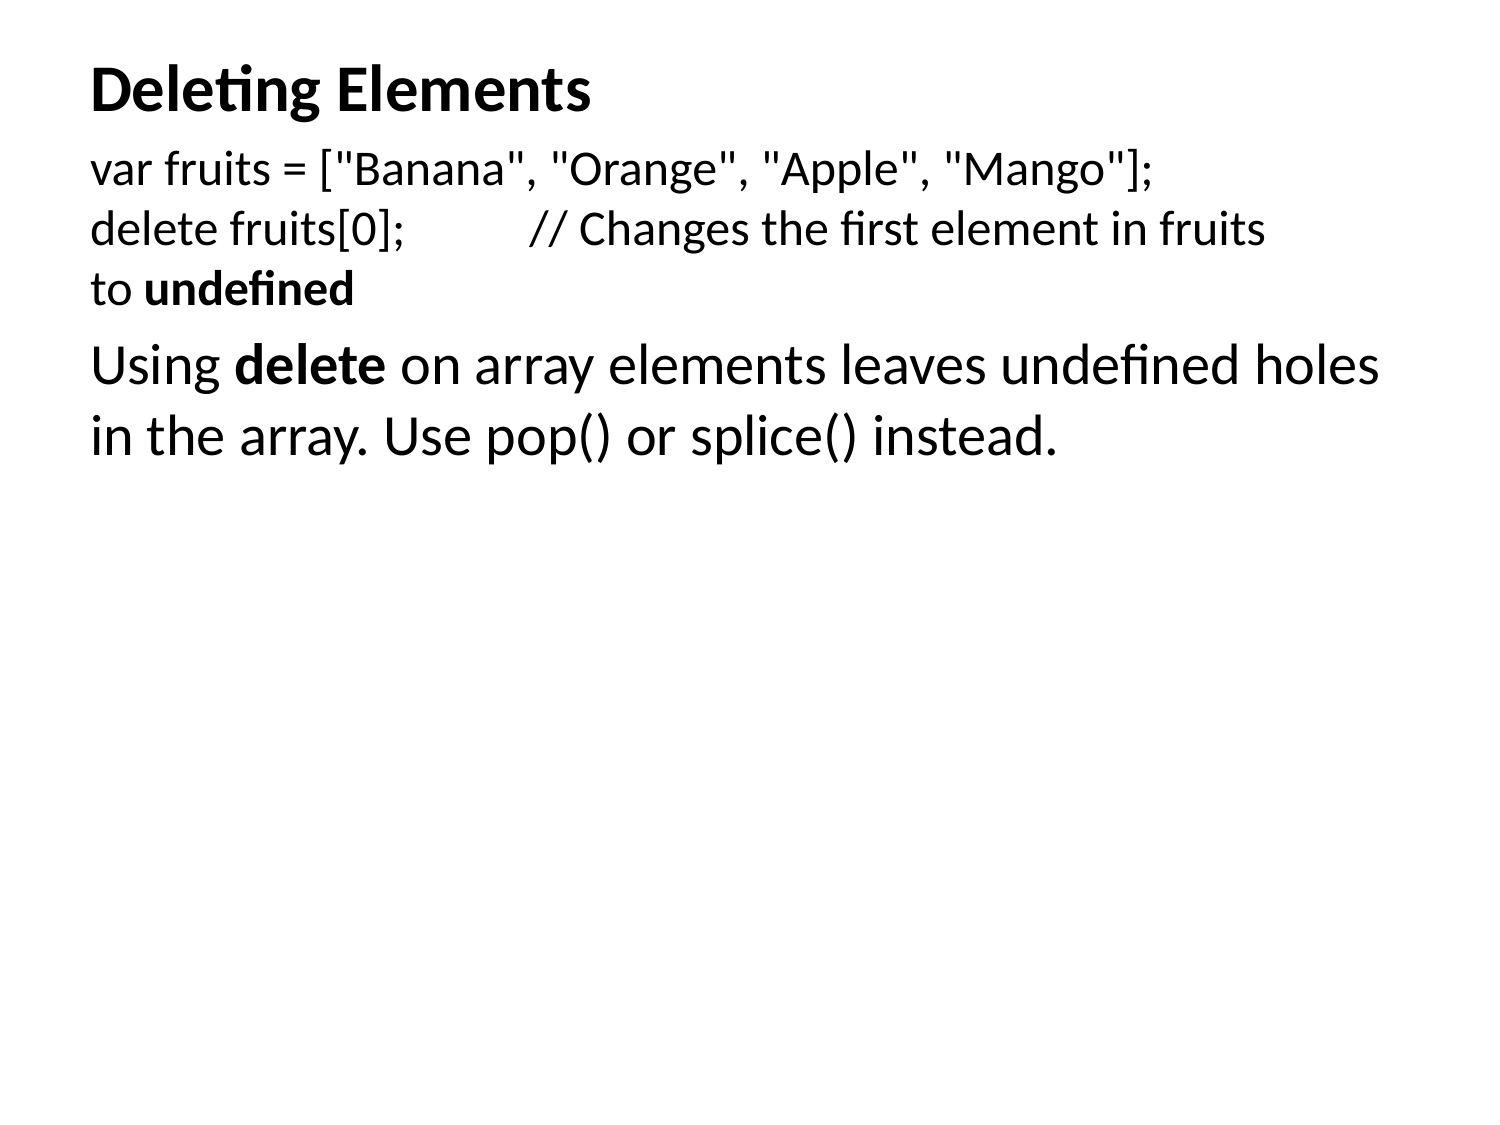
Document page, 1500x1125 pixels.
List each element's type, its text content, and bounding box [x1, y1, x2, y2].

list Deleting Elements var fruits = ["Banana", "Orange", "Apple", "Mango"]; delete fruits[0]; // Changes the first element in fruits to undefined Using delete on array elements leaves undefined holes in the array. Use pop() or splice() instead. [75, 37, 1425, 1005]
